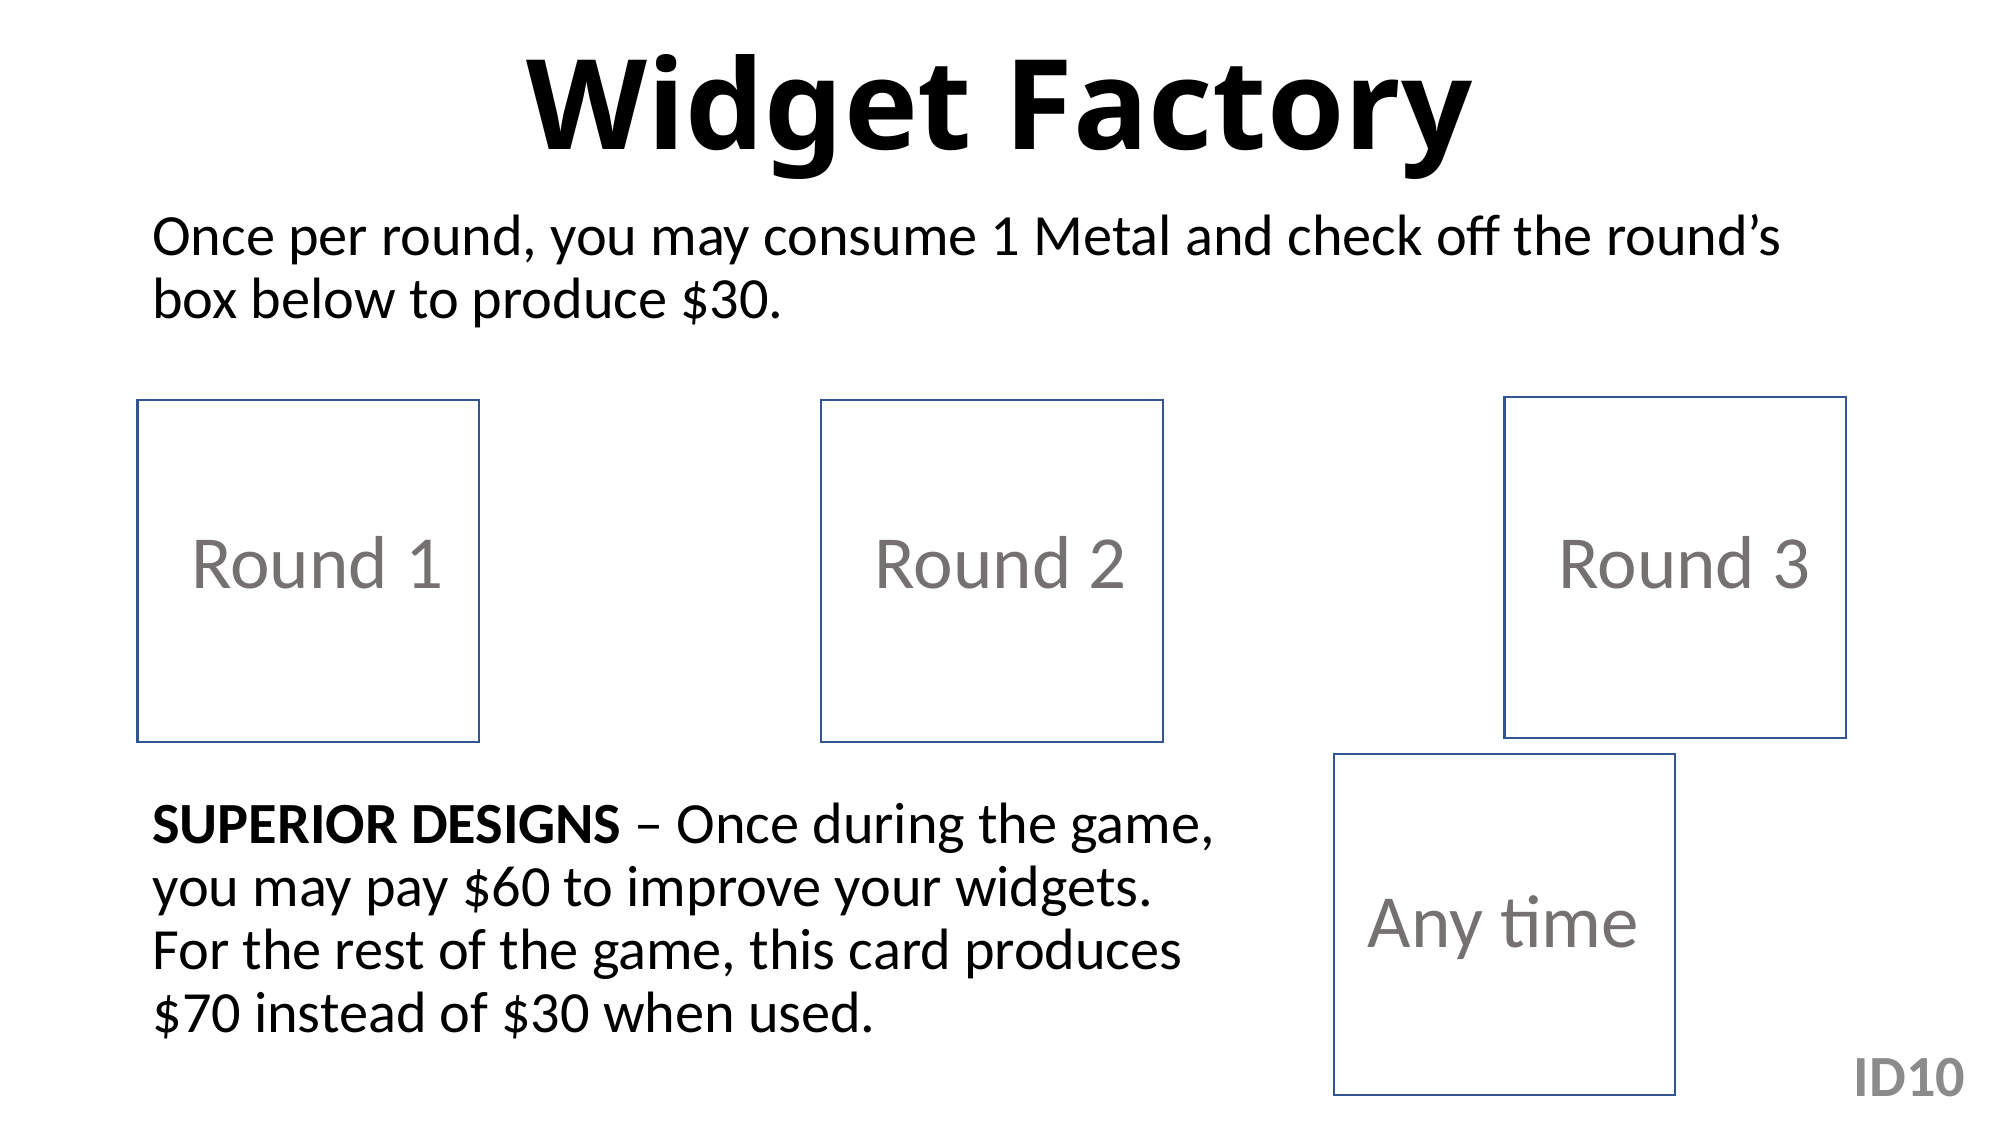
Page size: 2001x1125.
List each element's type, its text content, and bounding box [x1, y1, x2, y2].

text_box [1333, 753, 1676, 1096]
text_box [820, 399, 1164, 743]
text_box [1503, 396, 1847, 739]
text_box SUPERIOR DESIGNS – Once during the game, you may pay $60 to improve your widgets. For the rest of the game, this card produces $70 instead of $30 when used. [137, 786, 1267, 1063]
text_box Round 2 [860, 506, 1163, 611]
text_box [136, 399, 480, 743]
slide_number 10 [1530, 1042, 1981, 1103]
list Once per round, you may consume 1 Metal and check off the round’s box below to produce $30. [137, 197, 1863, 429]
text_box Round 3 [1543, 506, 1847, 611]
title Widget Factory [137, 0, 1863, 197]
text_box Any time [1353, 864, 1656, 970]
text_box Round 1 [176, 506, 480, 611]
